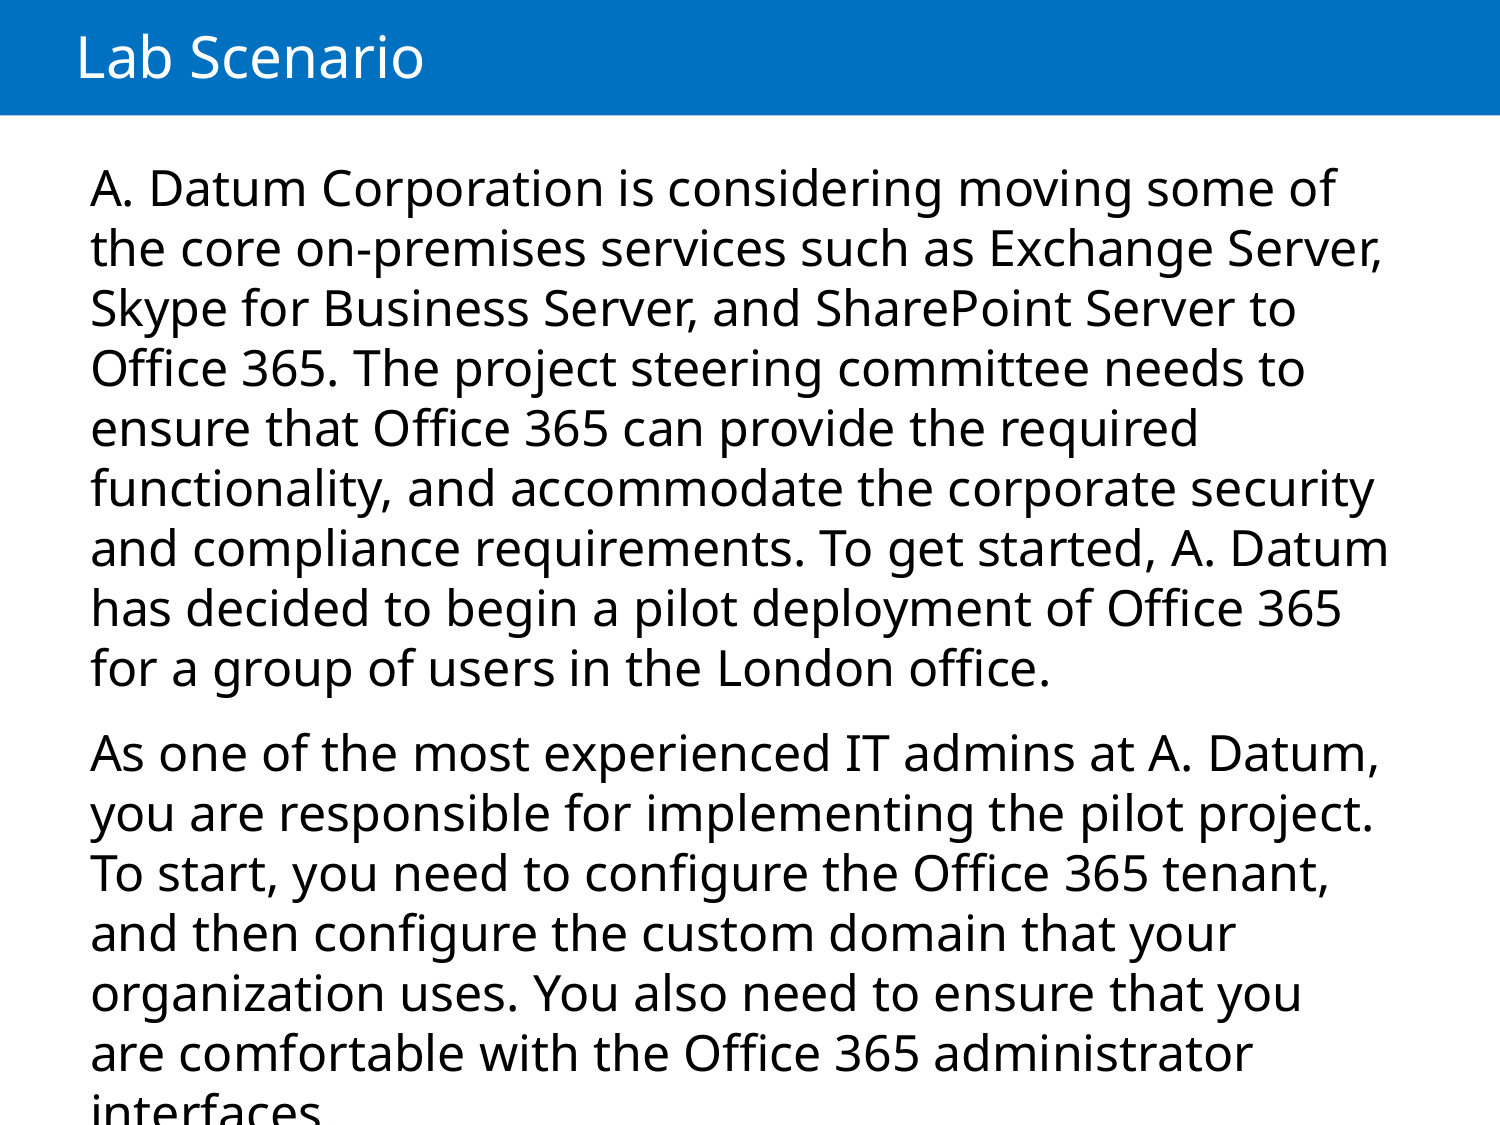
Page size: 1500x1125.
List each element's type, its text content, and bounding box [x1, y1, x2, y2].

text_box A. Datum Corporation is considering moving some of the core on-premises services such as Exchange Server, Skype for Business Server, and SharePoint Server to Office 365. The project steering committee needs to ensure that Office 365 can provide the required functionality, and accommodate the corporate security and compliance requirements. To get started, A. Datum has decided to begin a pilot deployment of Office 365 for a group of users in the London office. As one of the most experienced IT admins at A. Datum, you are responsible for implementing the pilot project. To start, you need to configure the Office 365 tenant, and then configure the custom domain that your organization uses. You also need to ensure that you are comfortable with the Office 365 administrator interfaces. [75, 148, 1408, 1125]
title Lab Scenario [75, 0, 1351, 122]
